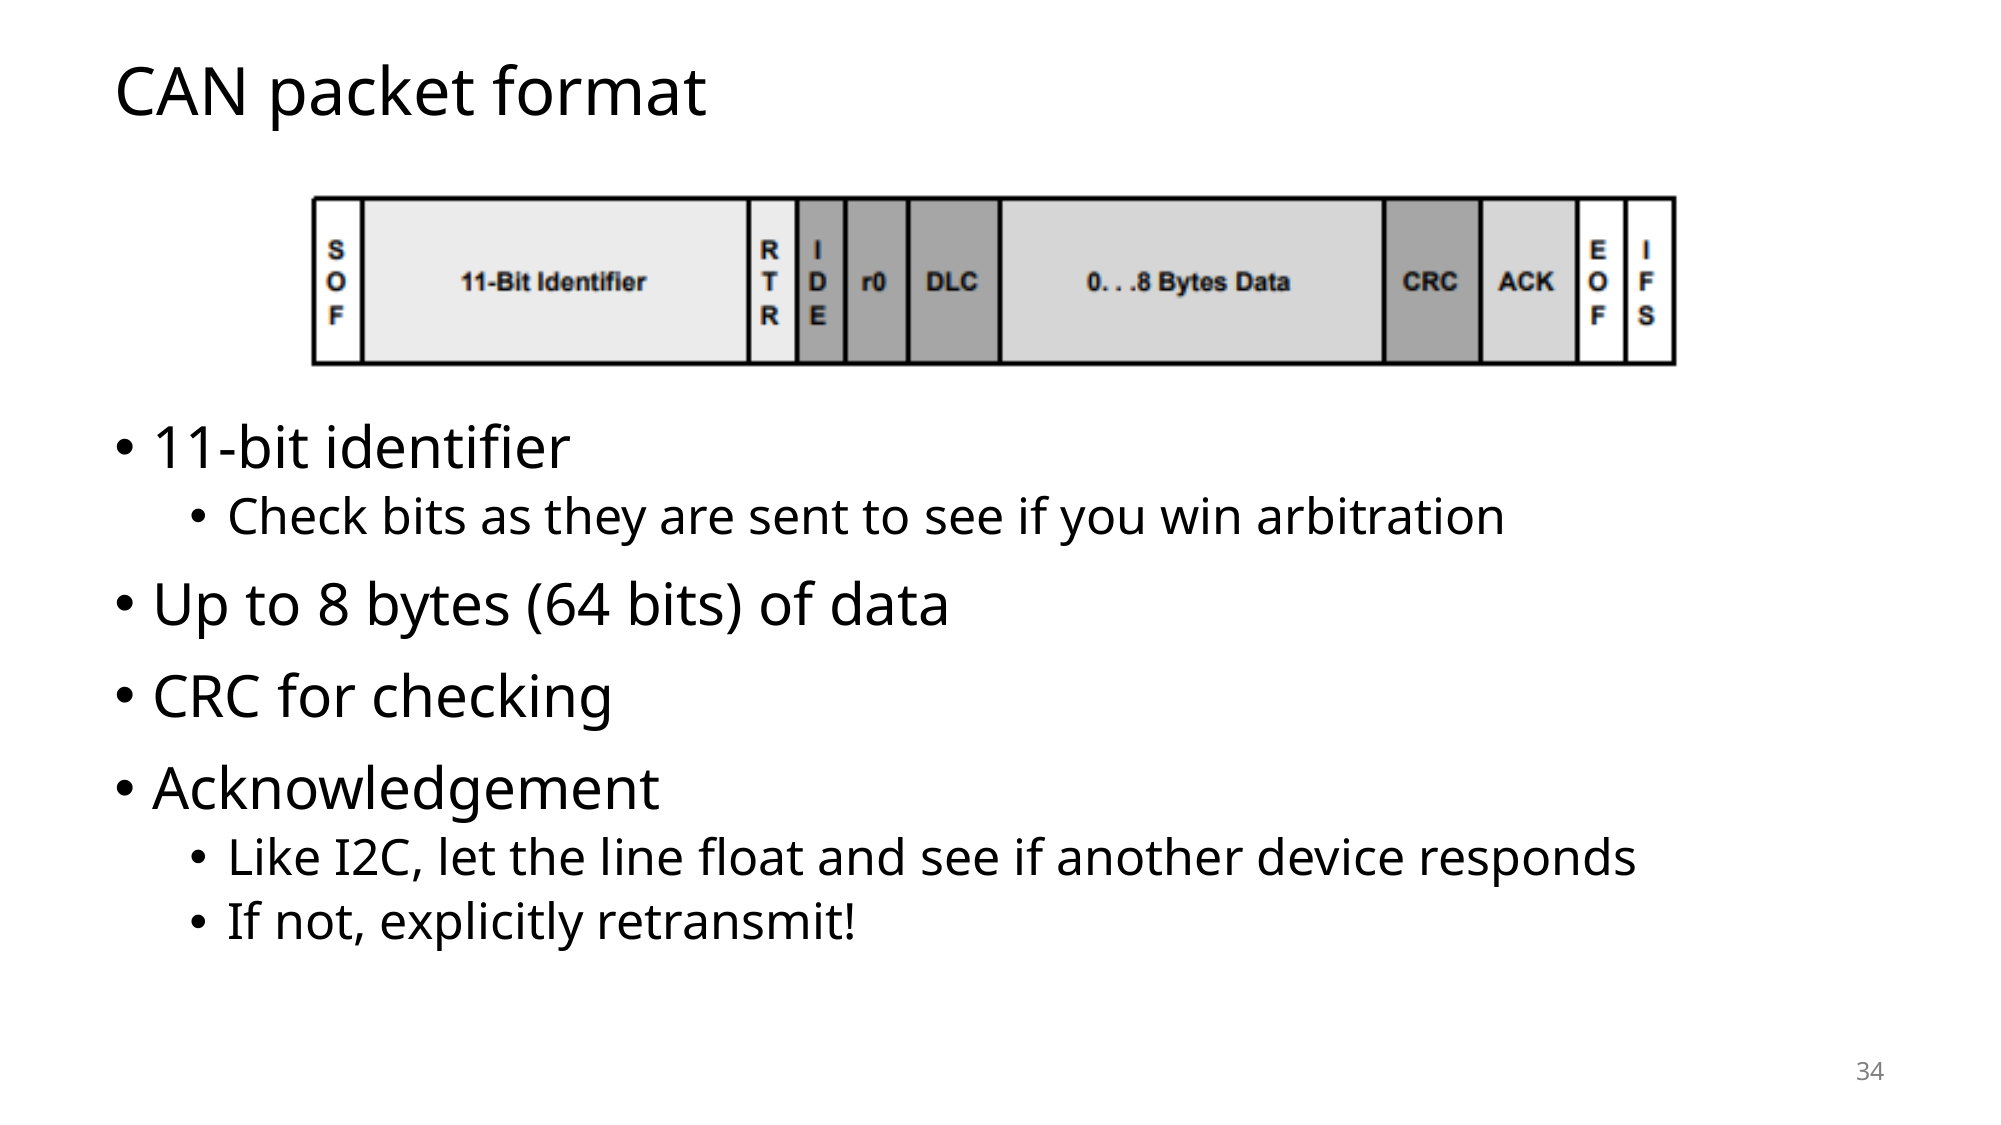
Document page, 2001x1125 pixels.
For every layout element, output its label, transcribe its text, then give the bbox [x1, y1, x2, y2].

slide_number 34 [1749, 1042, 1900, 1103]
list 11-bit identifier Check bits as they are sent to see if you win arbitration Up to 8 bytes (64 bits) of data CRC for checking Acknowledgement Like I2C, let the line float and see if another device responds If not, explicitly retransmit! [99, 410, 1900, 1013]
picture [305, 187, 1694, 374]
title CAN packet format [99, 37, 1900, 150]
